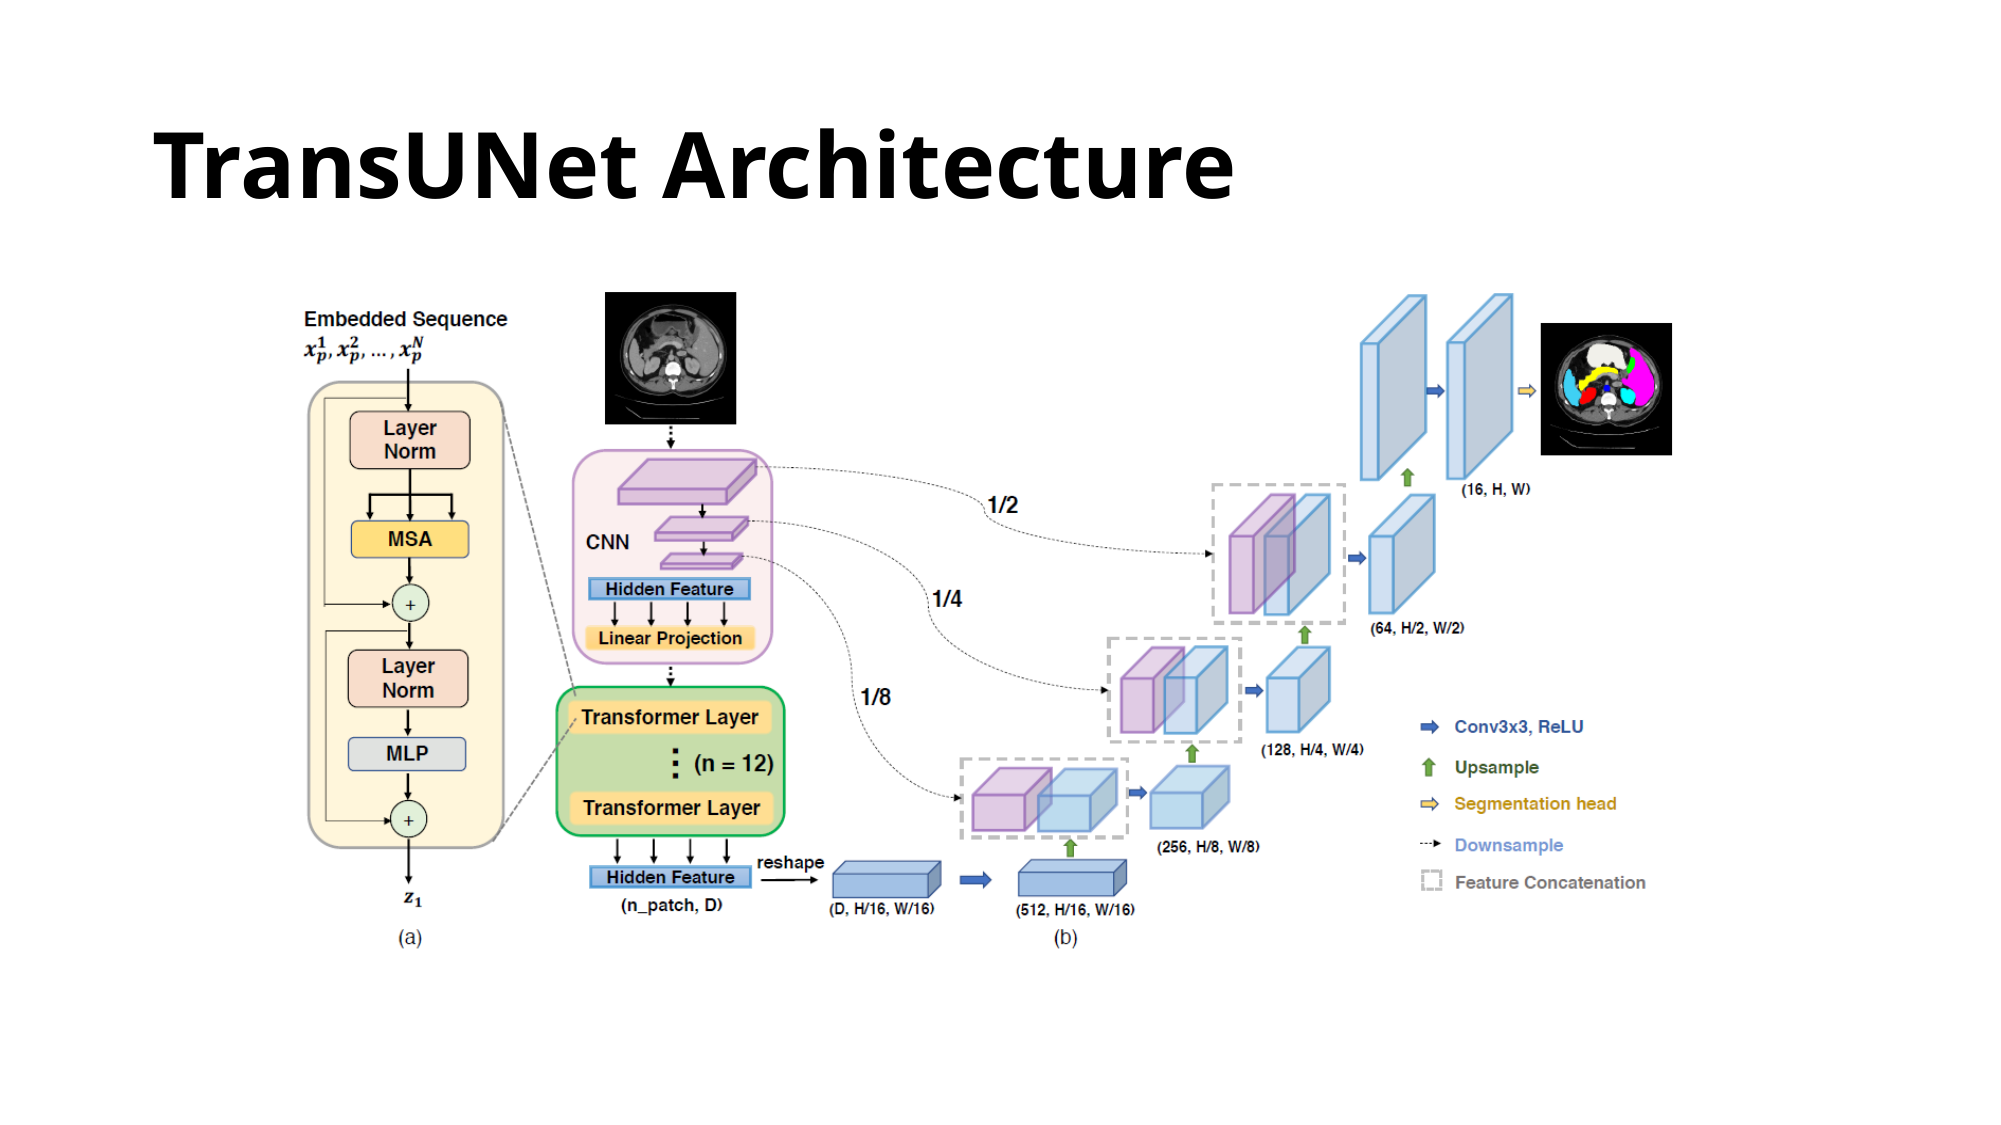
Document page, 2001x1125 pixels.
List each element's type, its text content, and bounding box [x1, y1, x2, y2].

title TransUNet Architecture [137, 59, 1863, 278]
picture [242, 259, 1760, 956]
